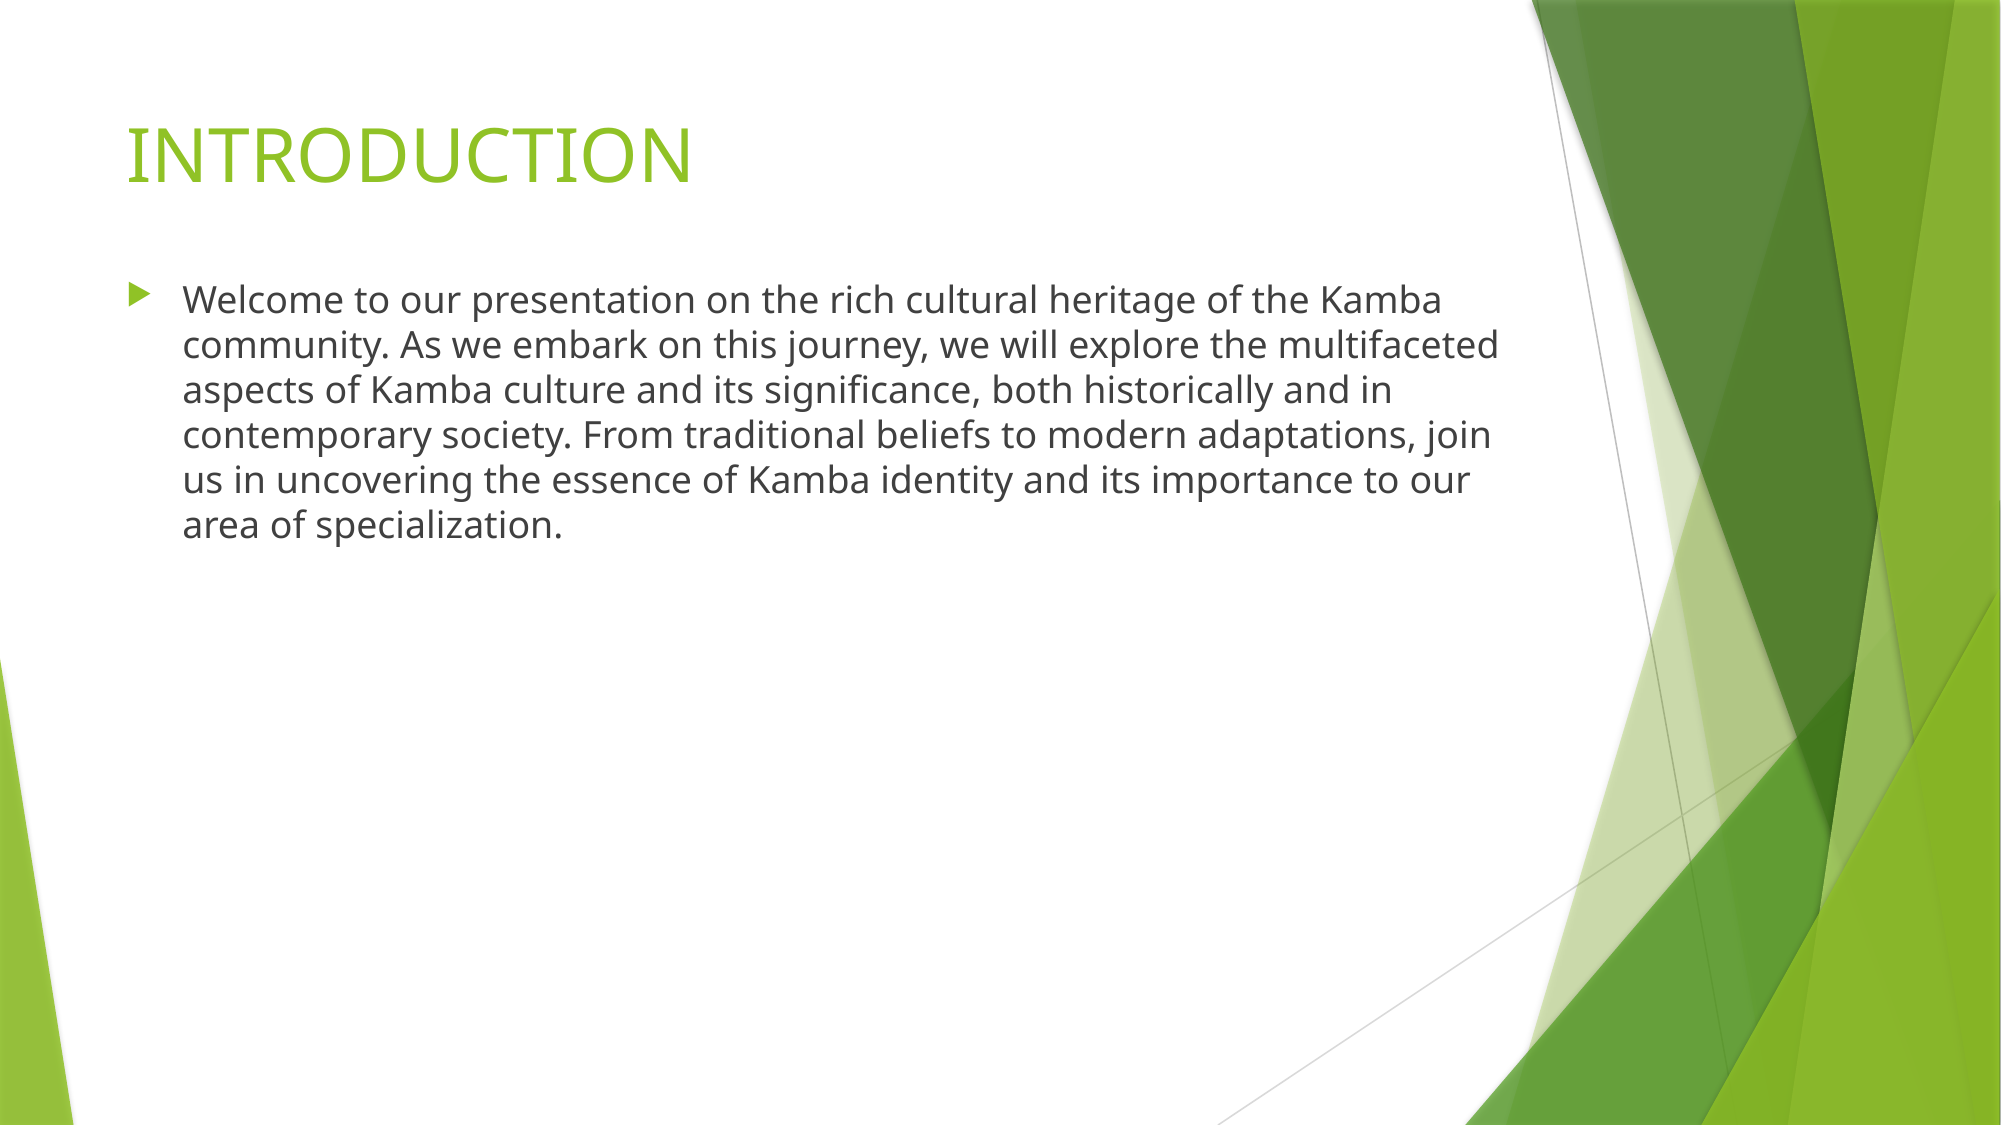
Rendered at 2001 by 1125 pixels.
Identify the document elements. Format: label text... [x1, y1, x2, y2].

list Welcome to our presentation on the rich cultural heritage of the Kamba community. As we embark on this journey, we will explore the multifaceted aspects of Kamba culture and its significance, both historically and in contemporary society. From traditional beliefs to modern adaptations, join us in uncovering the essence of Kamba identity and its importance to our area of specialization. [111, 268, 1522, 991]
title INTRODUCTION [111, 99, 1522, 268]
